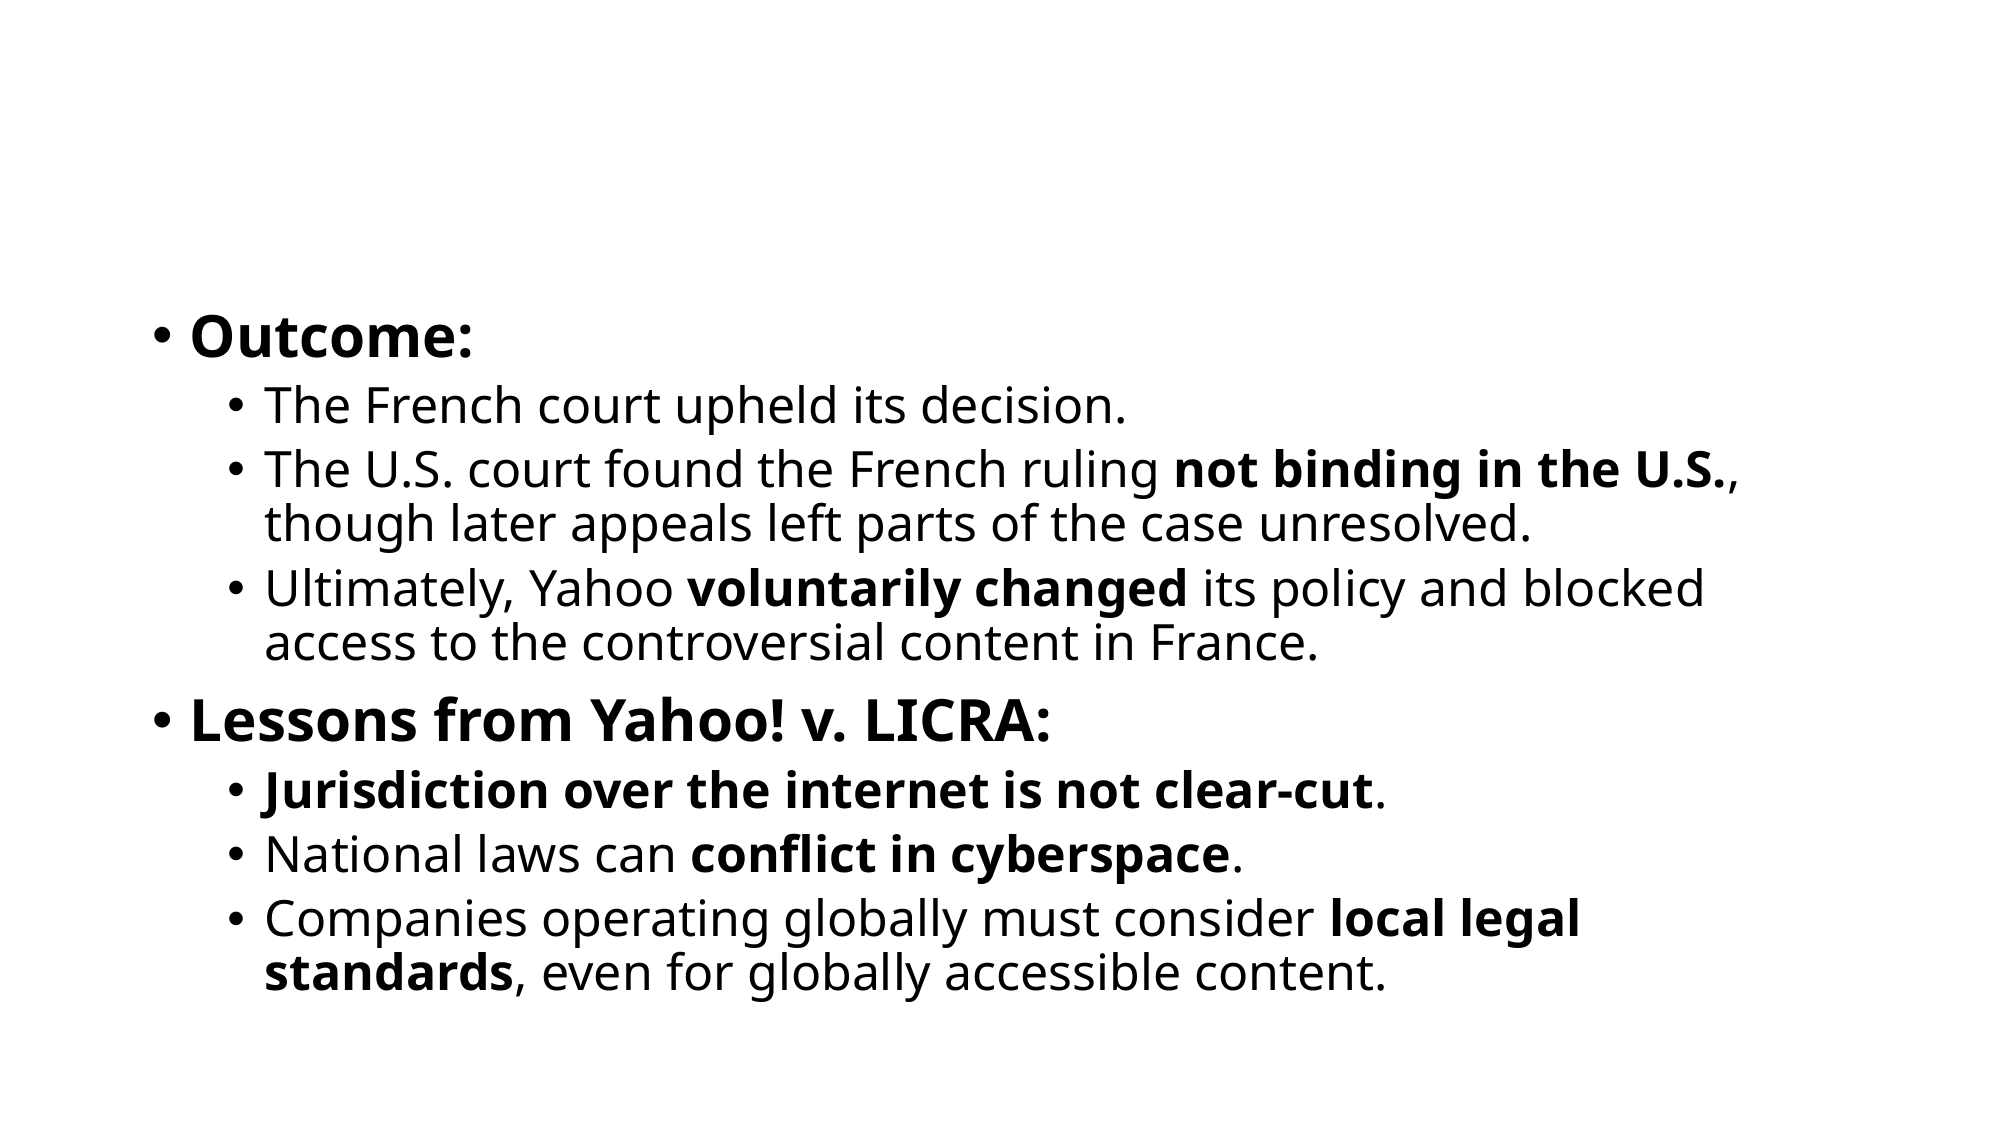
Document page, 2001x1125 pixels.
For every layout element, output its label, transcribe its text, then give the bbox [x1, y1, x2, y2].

list Outcome: The French court upheld its decision. The U.S. court found the French ruling not binding in the U.S., though later appeals left parts of the case unresolved. Ultimately, Yahoo voluntarily changed its policy and blocked access to the controversial content in France. Lessons from Yahoo! v. LICRA: Jurisdiction over the internet is not clear-cut. National laws can conflict in cyberspace. Companies operating globally must consider local legal standards, even for globally accessible content. [137, 299, 1863, 1014]
